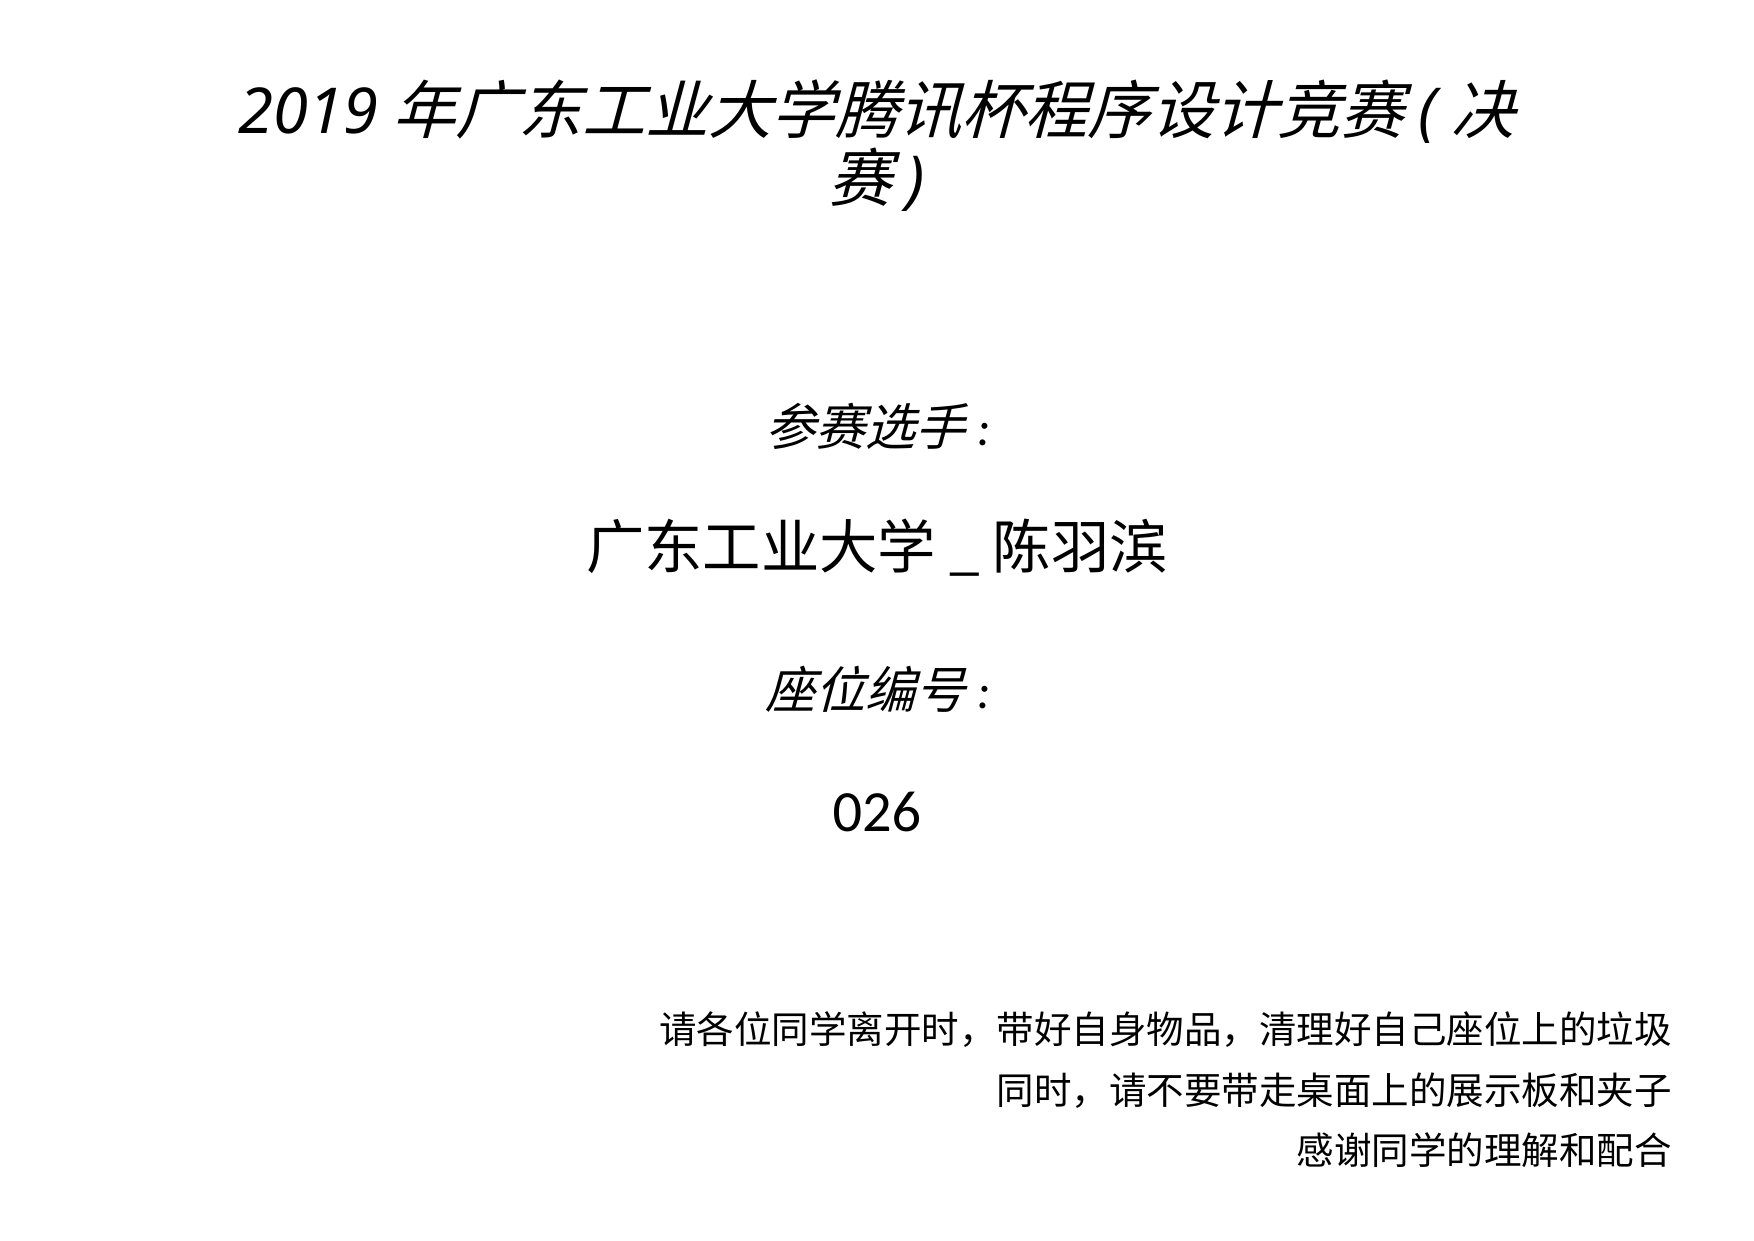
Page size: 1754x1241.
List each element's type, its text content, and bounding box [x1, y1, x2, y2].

text_box 同时，请不要带走桌面上的展示板和夹子 [630, 1059, 1687, 1119]
title 2019年广东工业大学腾讯杯程序设计竞赛(决赛) [178, 71, 1576, 224]
text_box 026 [610, 765, 1144, 851]
text_box 感谢同学的理解和配合 [630, 1119, 1687, 1180]
text_box 请各位同学离开时，带好自身物品，清理好自己座位上的垃圾 [630, 998, 1687, 1059]
text_box 座位编号: [750, 651, 1004, 727]
text_box 广东工业大学_陈羽滨 [566, 502, 1188, 658]
text_box 参赛选手: [750, 388, 1004, 463]
